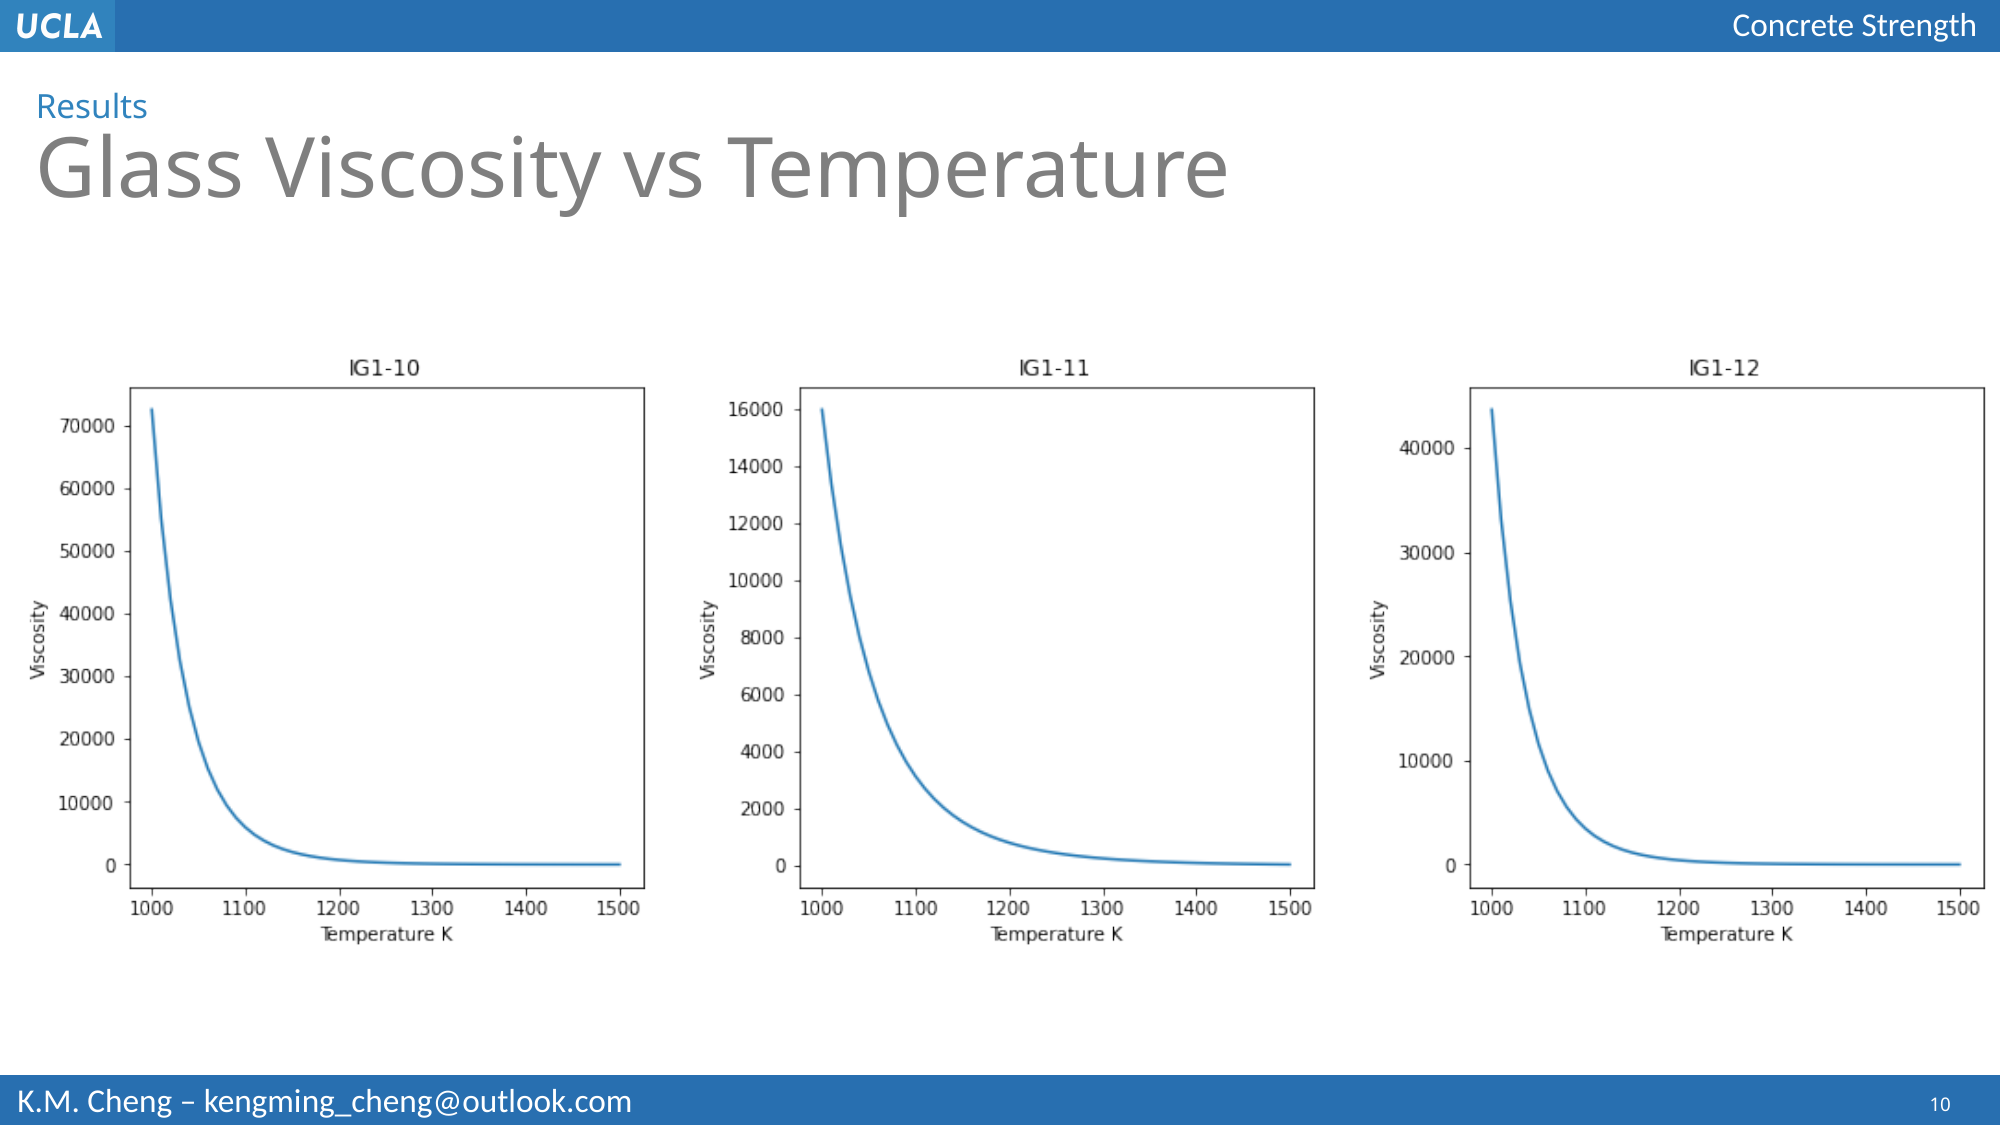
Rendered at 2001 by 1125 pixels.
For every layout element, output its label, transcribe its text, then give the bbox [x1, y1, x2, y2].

picture [689, 345, 1325, 959]
picture [0, 1075, 2000, 1125]
picture [0, 0, 2000, 52]
picture [1359, 345, 1995, 959]
text_box Results Glass Viscosity vs Temperature [20, 81, 1957, 225]
picture [19, 345, 655, 959]
